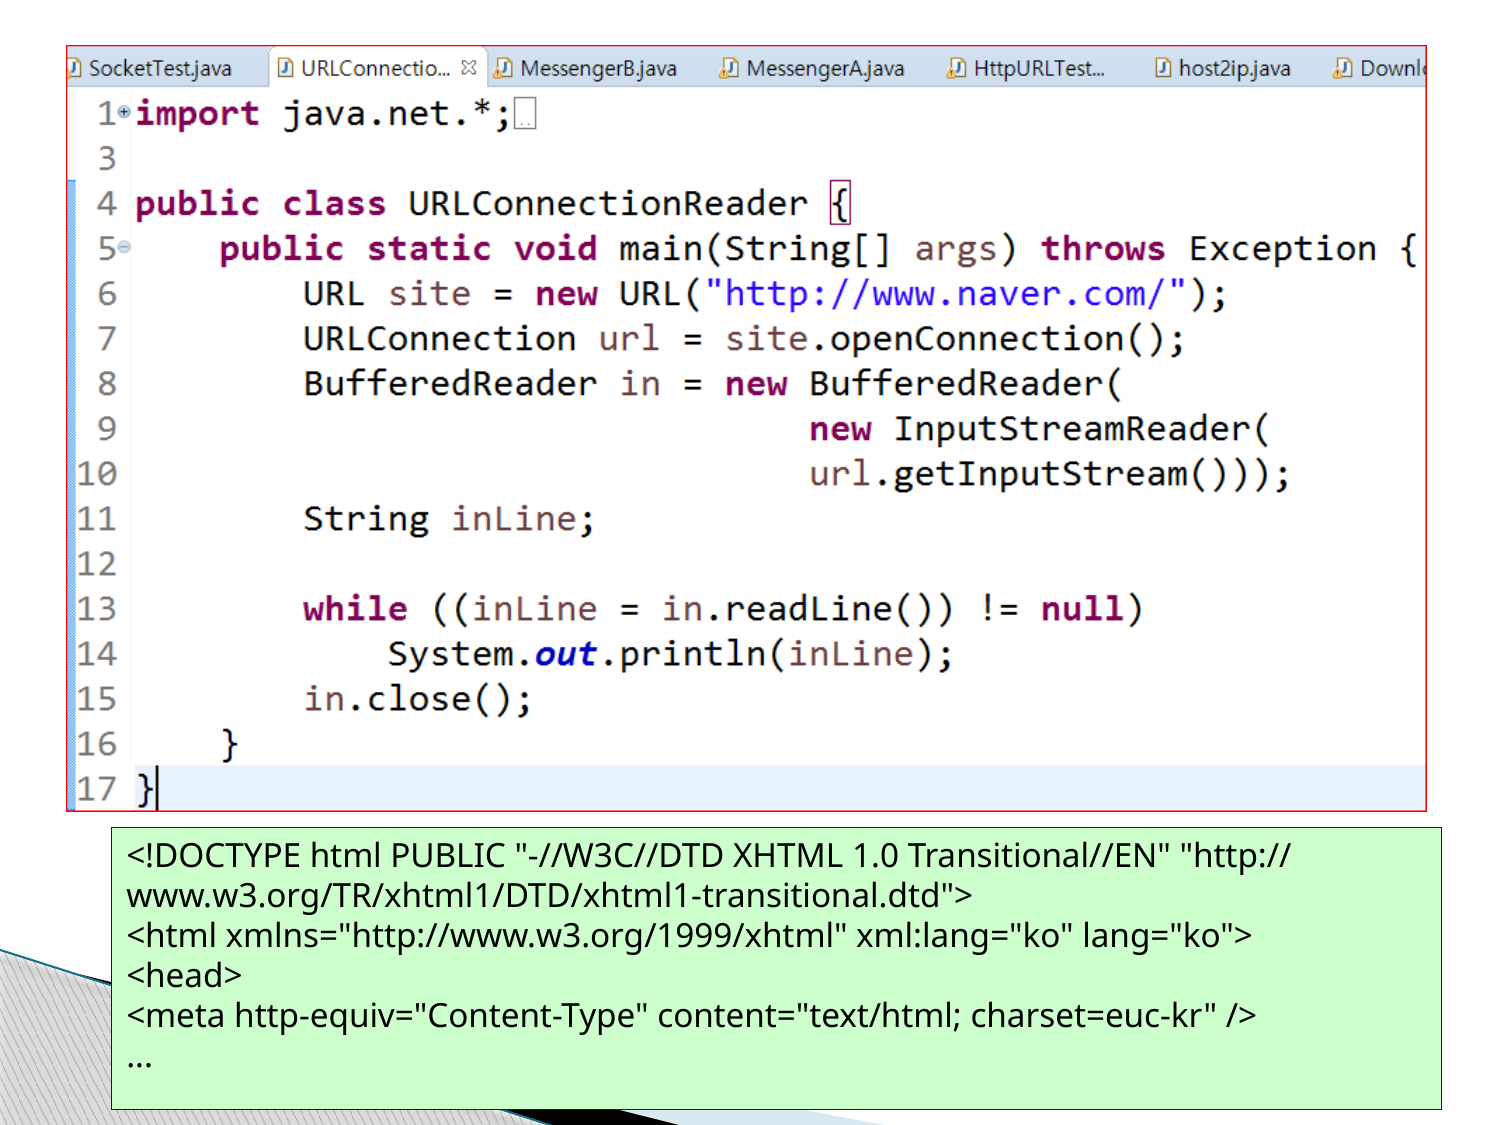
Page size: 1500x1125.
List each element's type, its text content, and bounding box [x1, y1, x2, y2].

picture [65, 45, 1428, 812]
text_box <!DOCTYPE html PUBLIC "-//W3C//DTD XHTML 1.0 Transitional//EN" "http://www.w3.org/TR/xhtml1/DTD/xhtml1-transitional.dtd"> <html xmlns="http://www.w3.org/1999/xhtml" xml:lang="ko" lang="ko"> <head> <meta http-equiv="Content-Type" content="text/html; charset=euc-kr" /> ... [111, 827, 1441, 1110]
